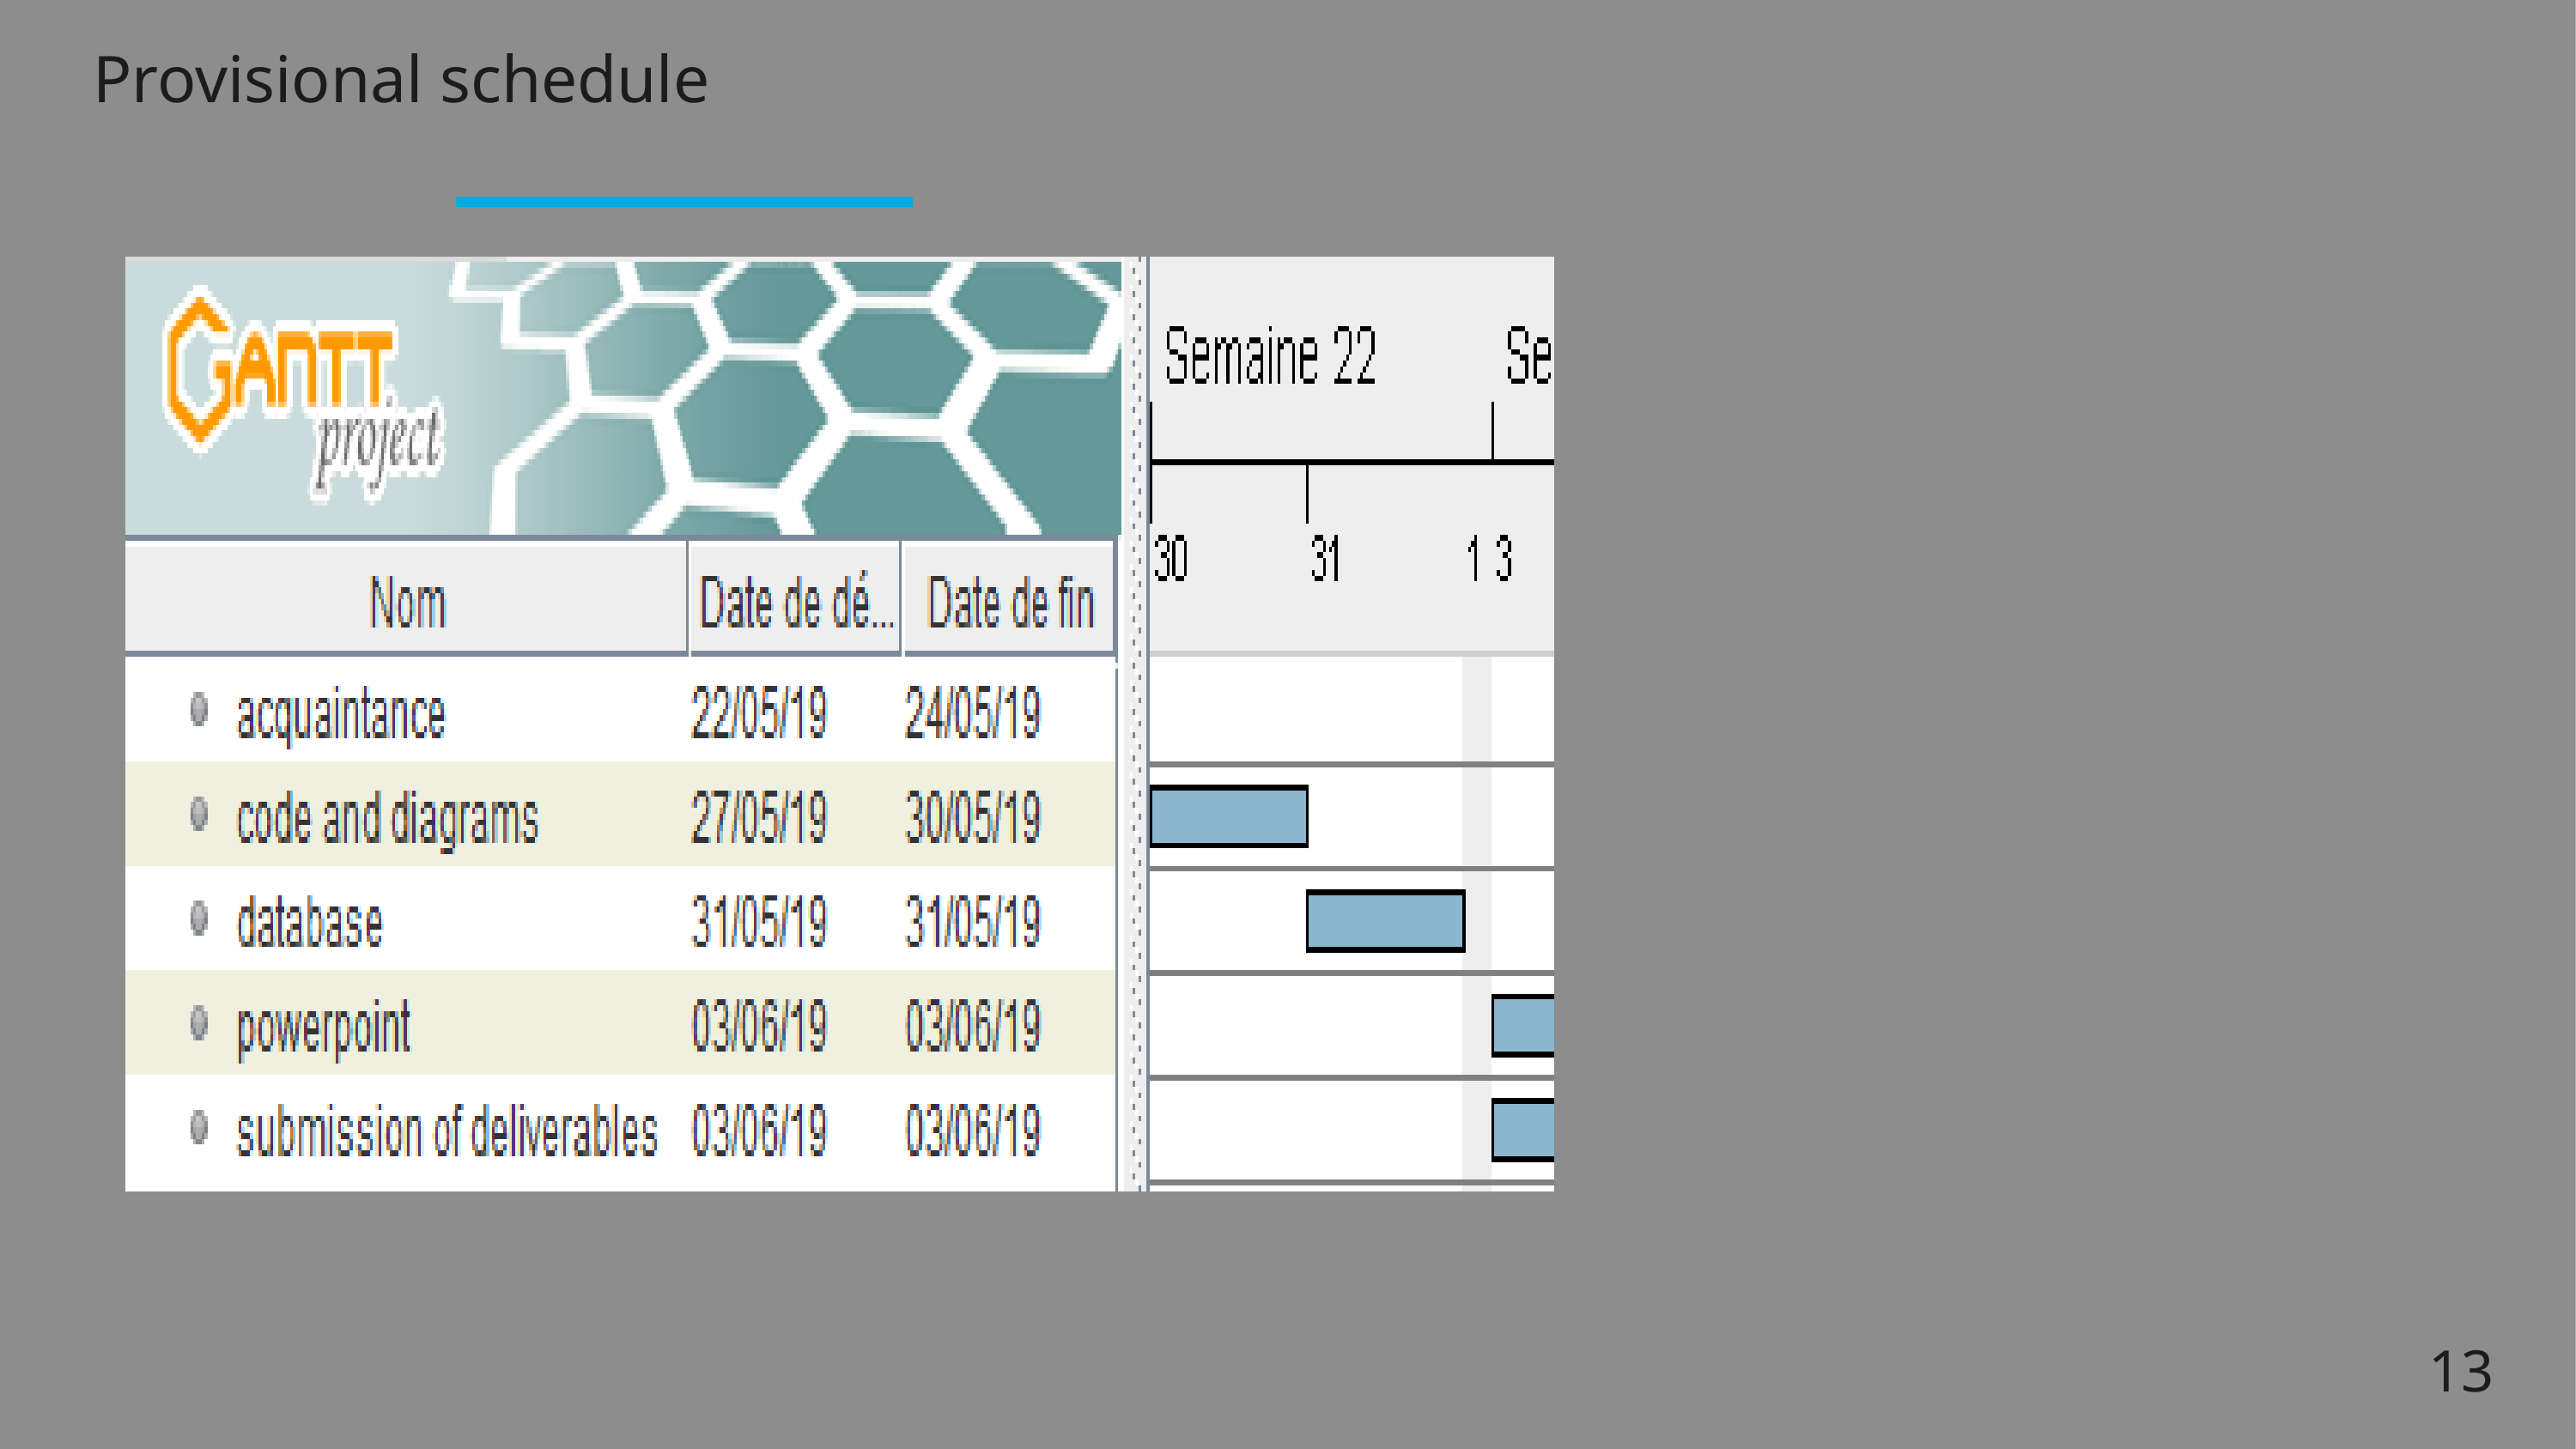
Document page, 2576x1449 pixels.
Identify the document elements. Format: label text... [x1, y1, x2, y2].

picture [125, 257, 1554, 1191]
slide_number 13 [2415, 1328, 2568, 1406]
text_box Provisional schedule [80, 31, 1884, 122]
